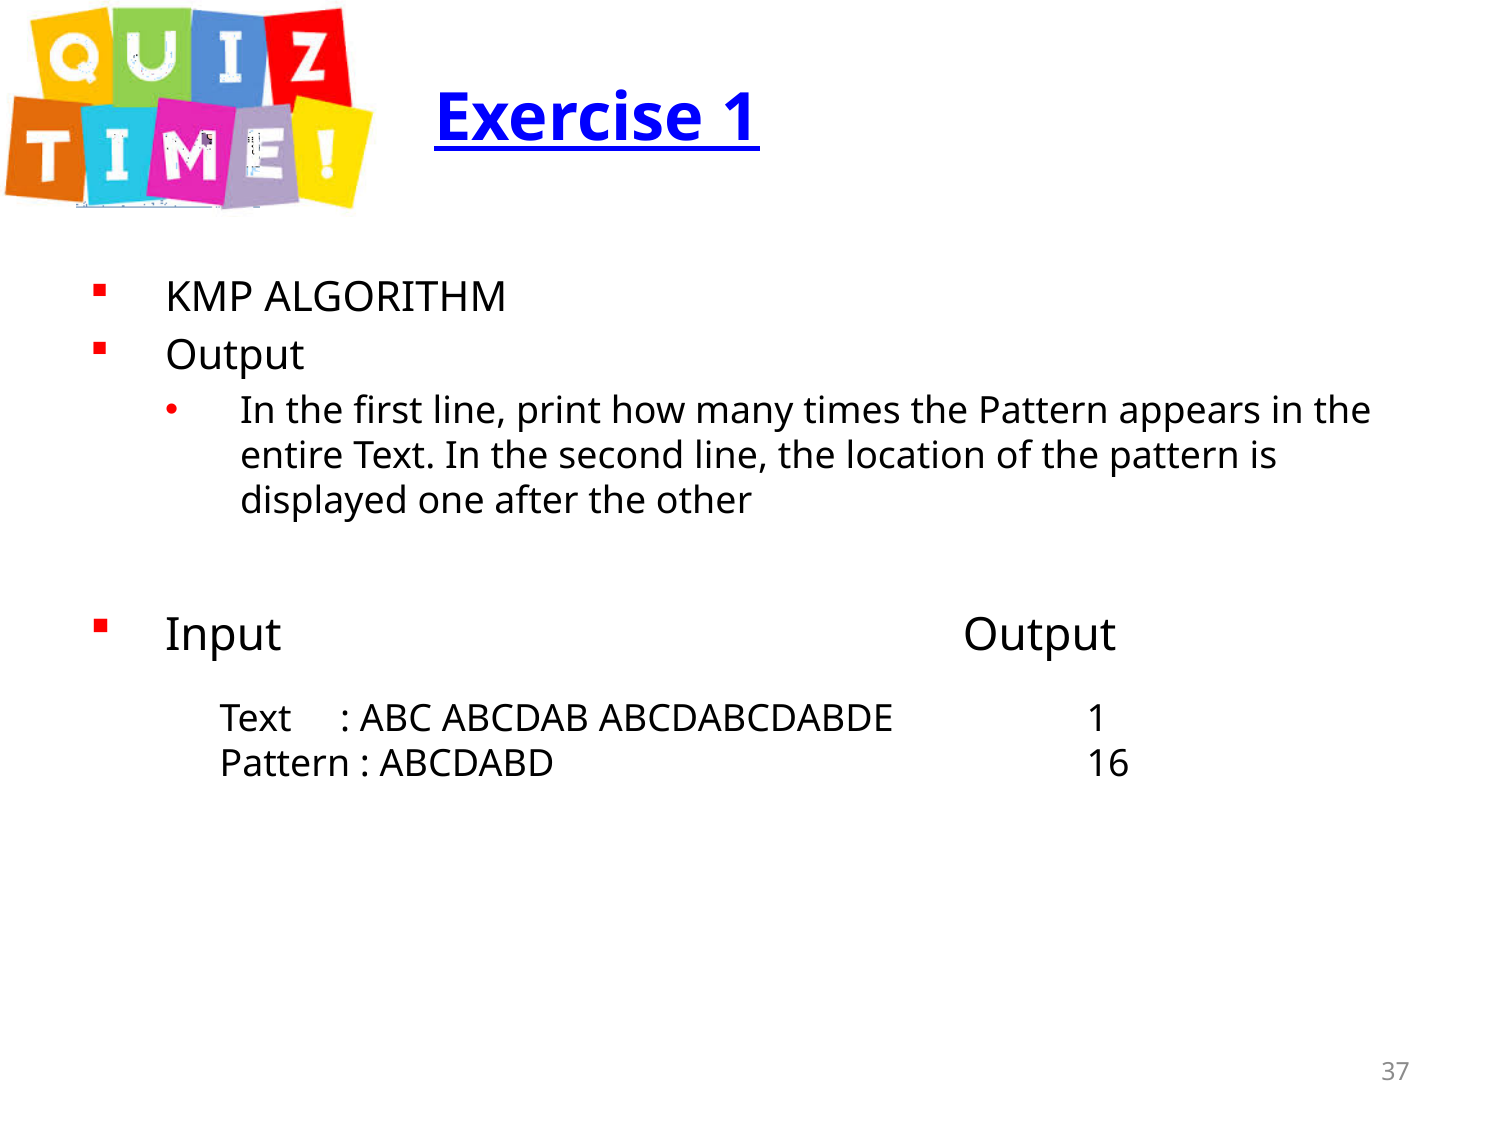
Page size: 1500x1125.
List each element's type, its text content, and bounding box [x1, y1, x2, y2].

slide_number 37 [1074, 1042, 1425, 1103]
text_box 1 16 [1071, 686, 1145, 791]
picture [0, 0, 382, 217]
title Exercise 1 [419, 43, 1361, 196]
list KMP ALGORITHM Output In the first line, print how many times the Pattern appears in the entire Text. In the second line, the location of the pattern is displayed one after the other Input Output [75, 262, 1425, 705]
text_box Text : ABC ABCDAB ABCDABCDABDE Pattern : ABCDABD [204, 686, 919, 791]
